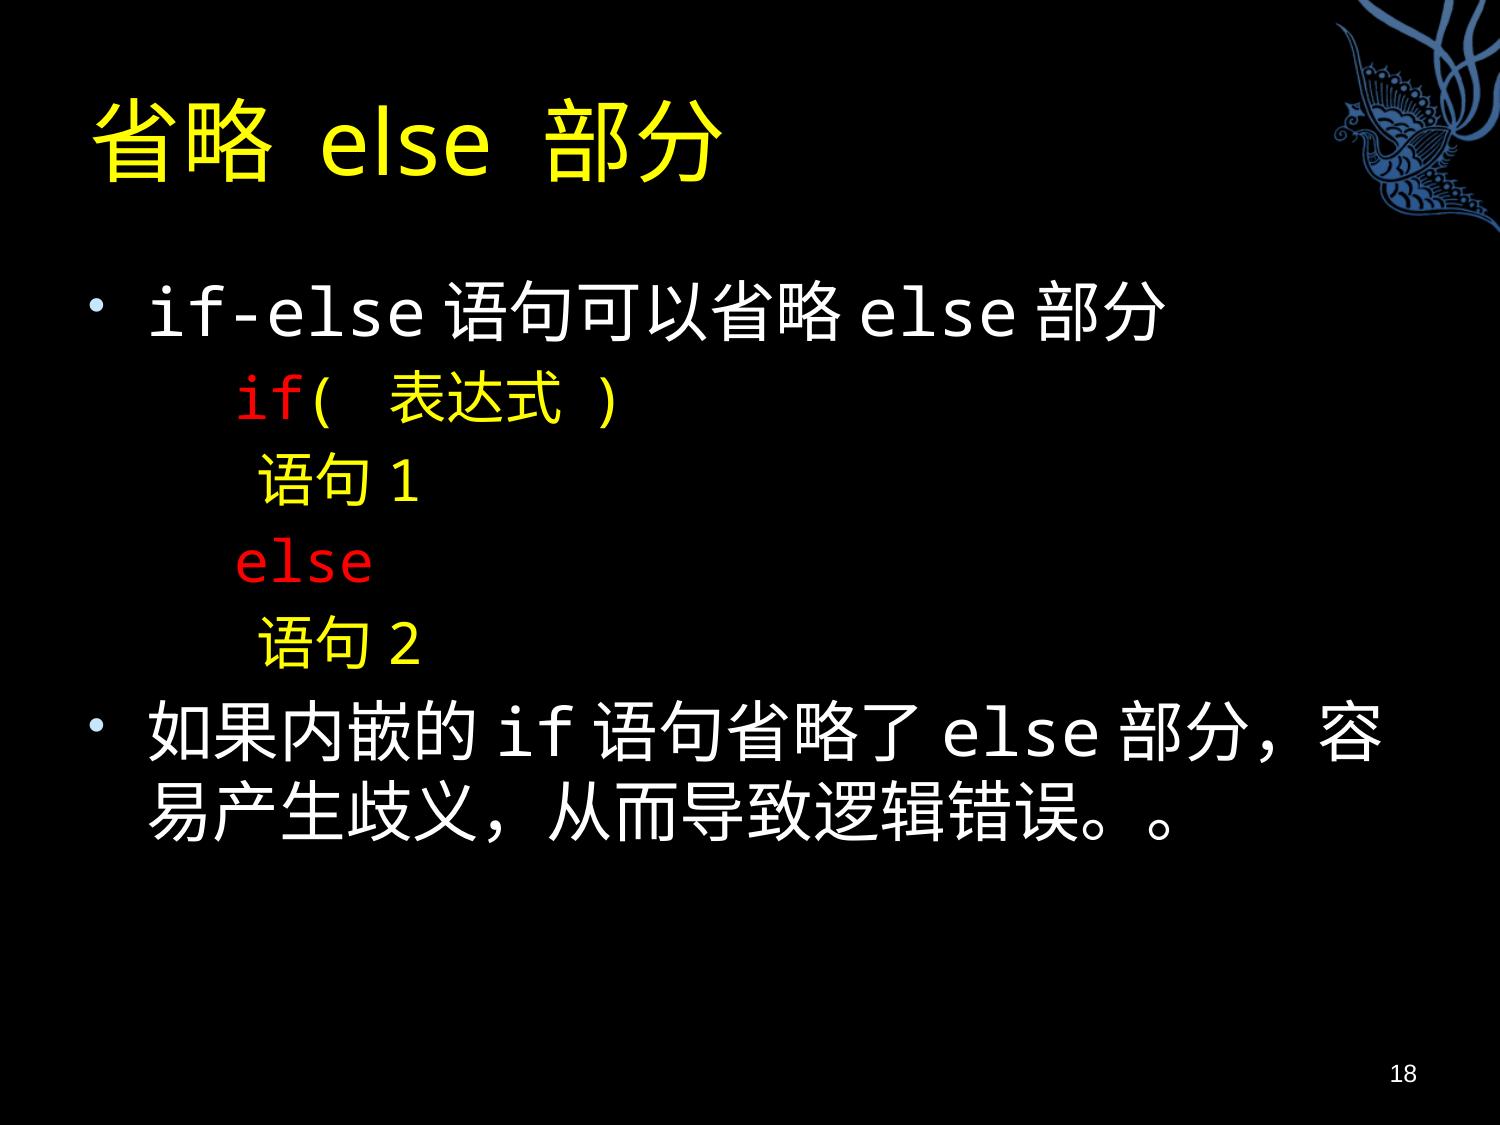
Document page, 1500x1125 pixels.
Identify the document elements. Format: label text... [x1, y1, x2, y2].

slide_number 18 [1074, 1042, 1425, 1103]
title 省略 else 部分 [75, 45, 1351, 233]
list if-else语句可以省略else部分 if( 表达式 ) 语句1 else 语句2 如果内嵌的if语句省略了else部分，容易产生歧义，从而导致逻辑错误。。 [75, 262, 1425, 1005]
